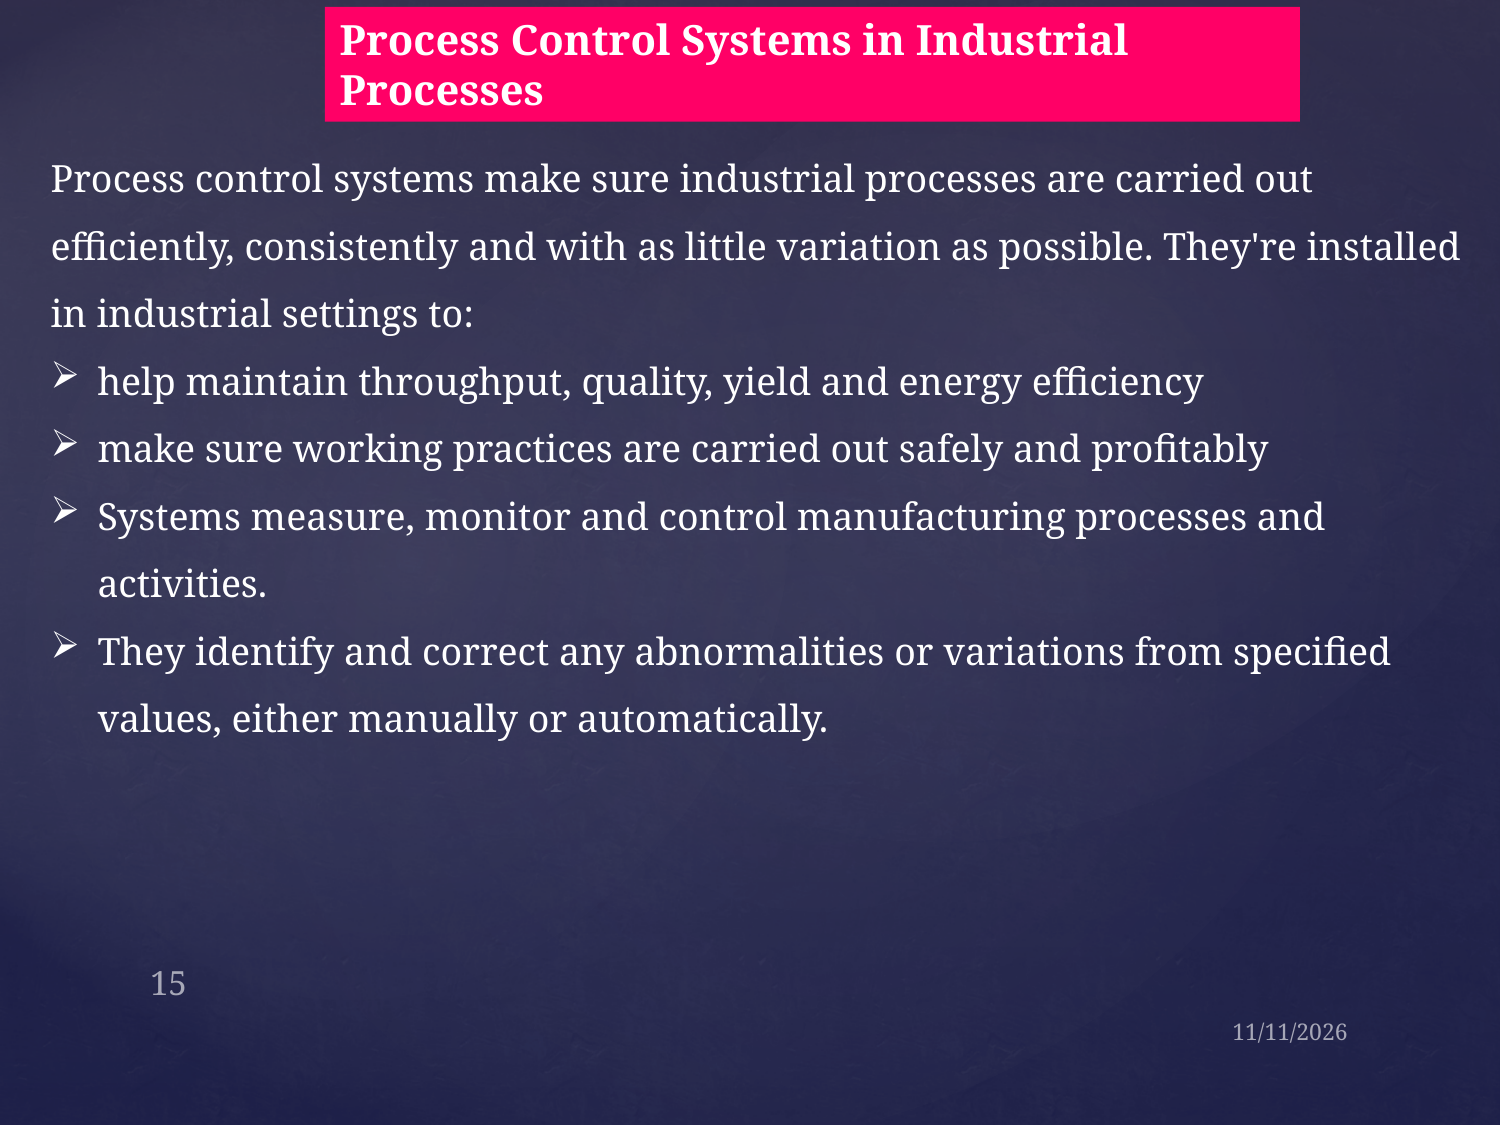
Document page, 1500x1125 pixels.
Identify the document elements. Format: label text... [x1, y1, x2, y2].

slide_number 23-Aug-21 [1012, 1009, 1363, 1070]
slide_number 15 [135, 958, 485, 1009]
text_box Process Control Systems in Industrial Processes [324, 6, 1300, 122]
text_box Process control systems make sure industrial processes are carried out efficiently, consistently and with as little variation as possible. They're installed in industrial settings to: help maintain throughput, quality, yield and energy efficiency make sure working practices are carried out safely and profitably Systems measure, monitor and control manufacturing processes and activities. They identify and correct any abnormalities or variations from specified values, either manually or automatically. [35, 125, 1499, 748]
